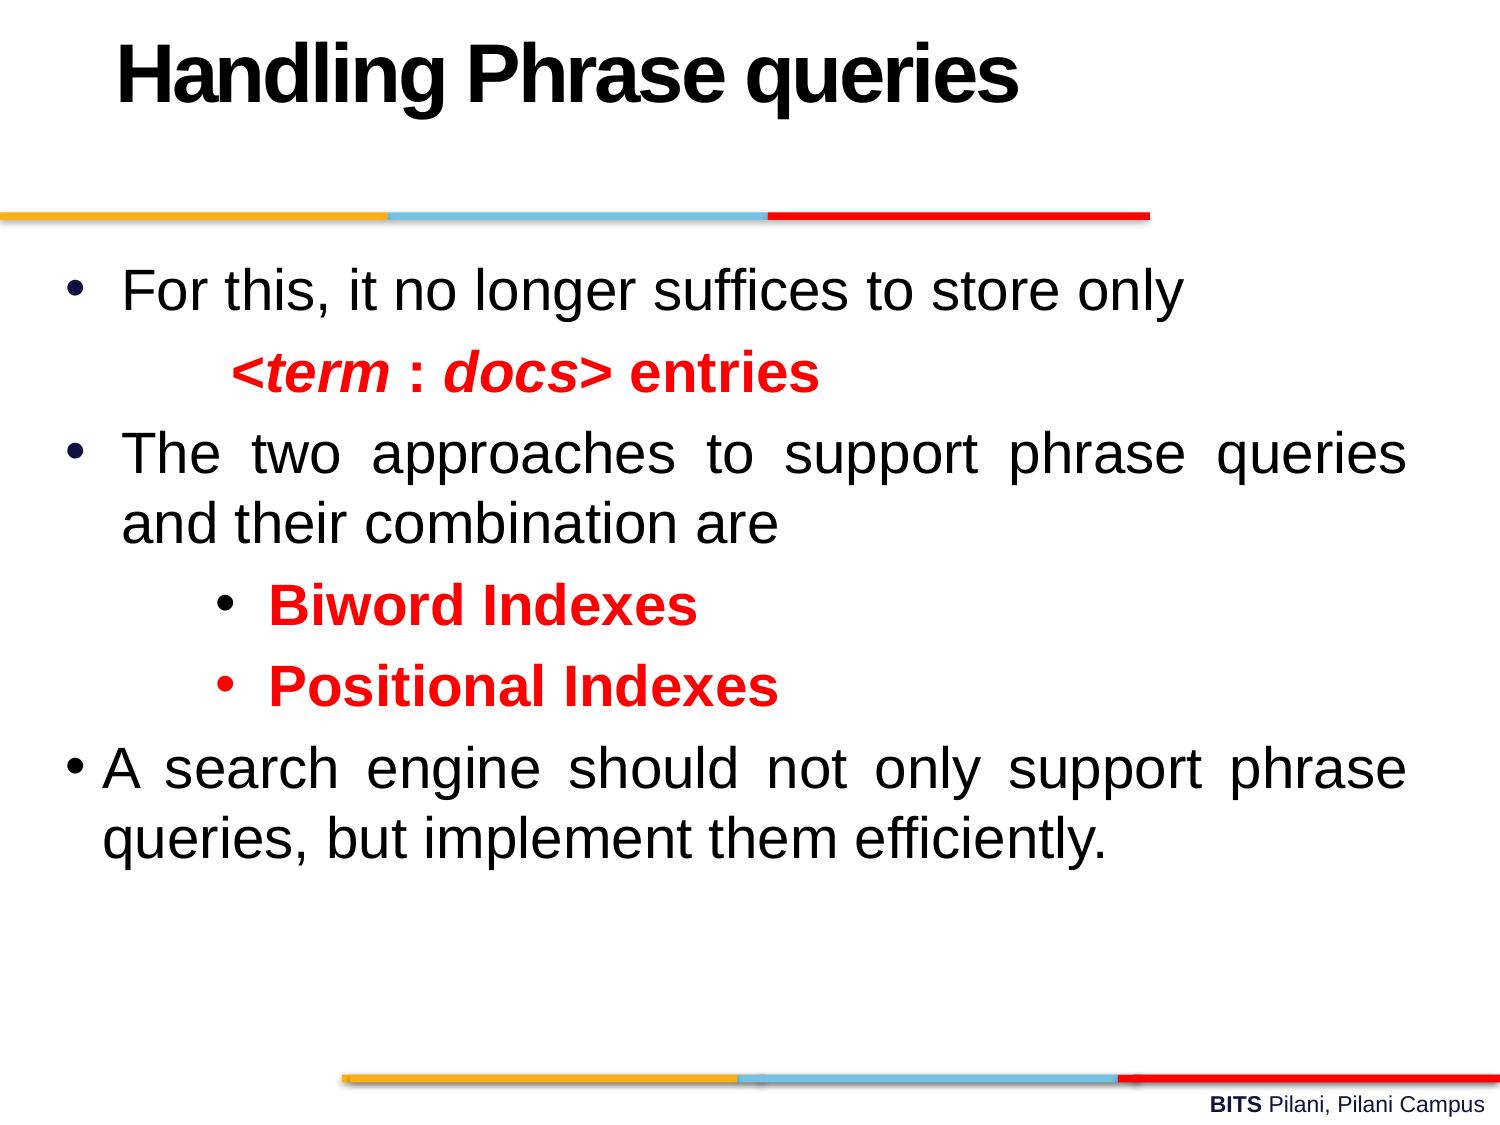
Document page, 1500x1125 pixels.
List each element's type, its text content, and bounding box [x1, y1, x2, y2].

list Handling Phrase queries [50, 24, 1088, 213]
list For this, it no longer suffices to store only <term : docs> entries The two approaches to support phrase queries and their combination are Biword Indexes Positional Indexes A search engine should not only support phrase queries, but implement them efficiently. [50, 245, 1425, 988]
